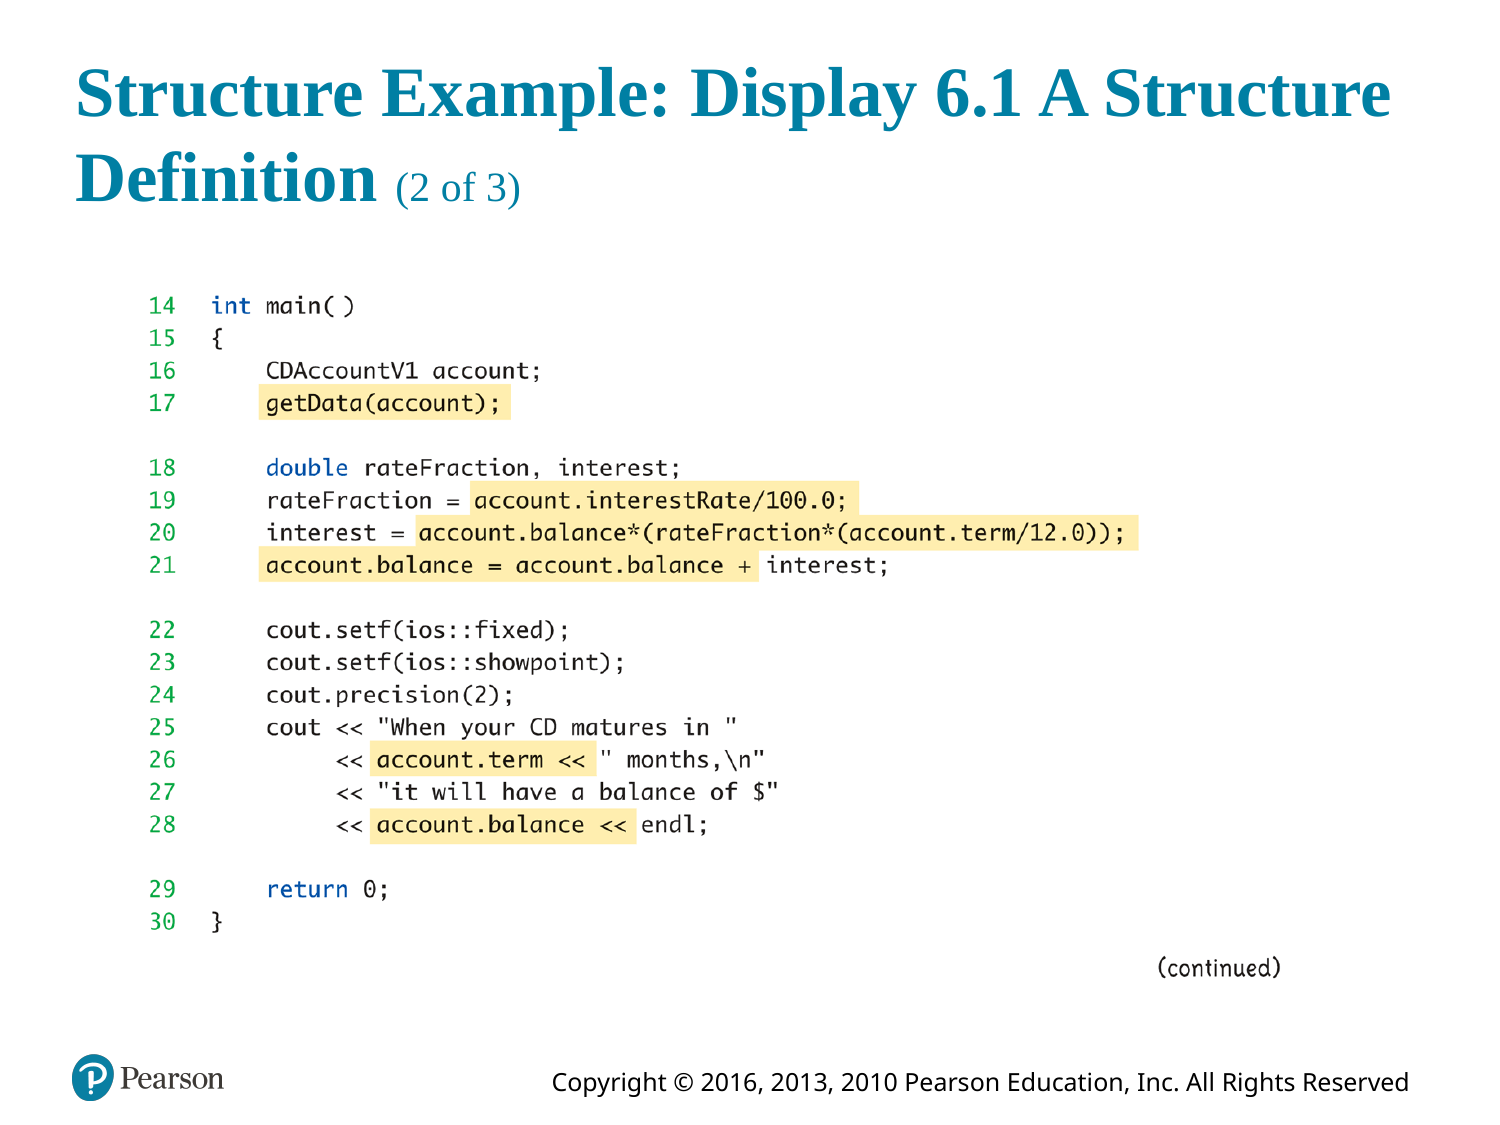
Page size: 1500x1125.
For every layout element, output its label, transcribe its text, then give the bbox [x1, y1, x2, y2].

picture [98, 1054, 224, 1101]
picture [72, 1054, 88, 1070]
picture [80, 1063, 106, 1088]
title Structure Example: Display 6.1 A Structure Definition (2 of 3) [75, 35, 1425, 216]
picture [121, 278, 1309, 995]
picture [72, 1087, 83, 1101]
